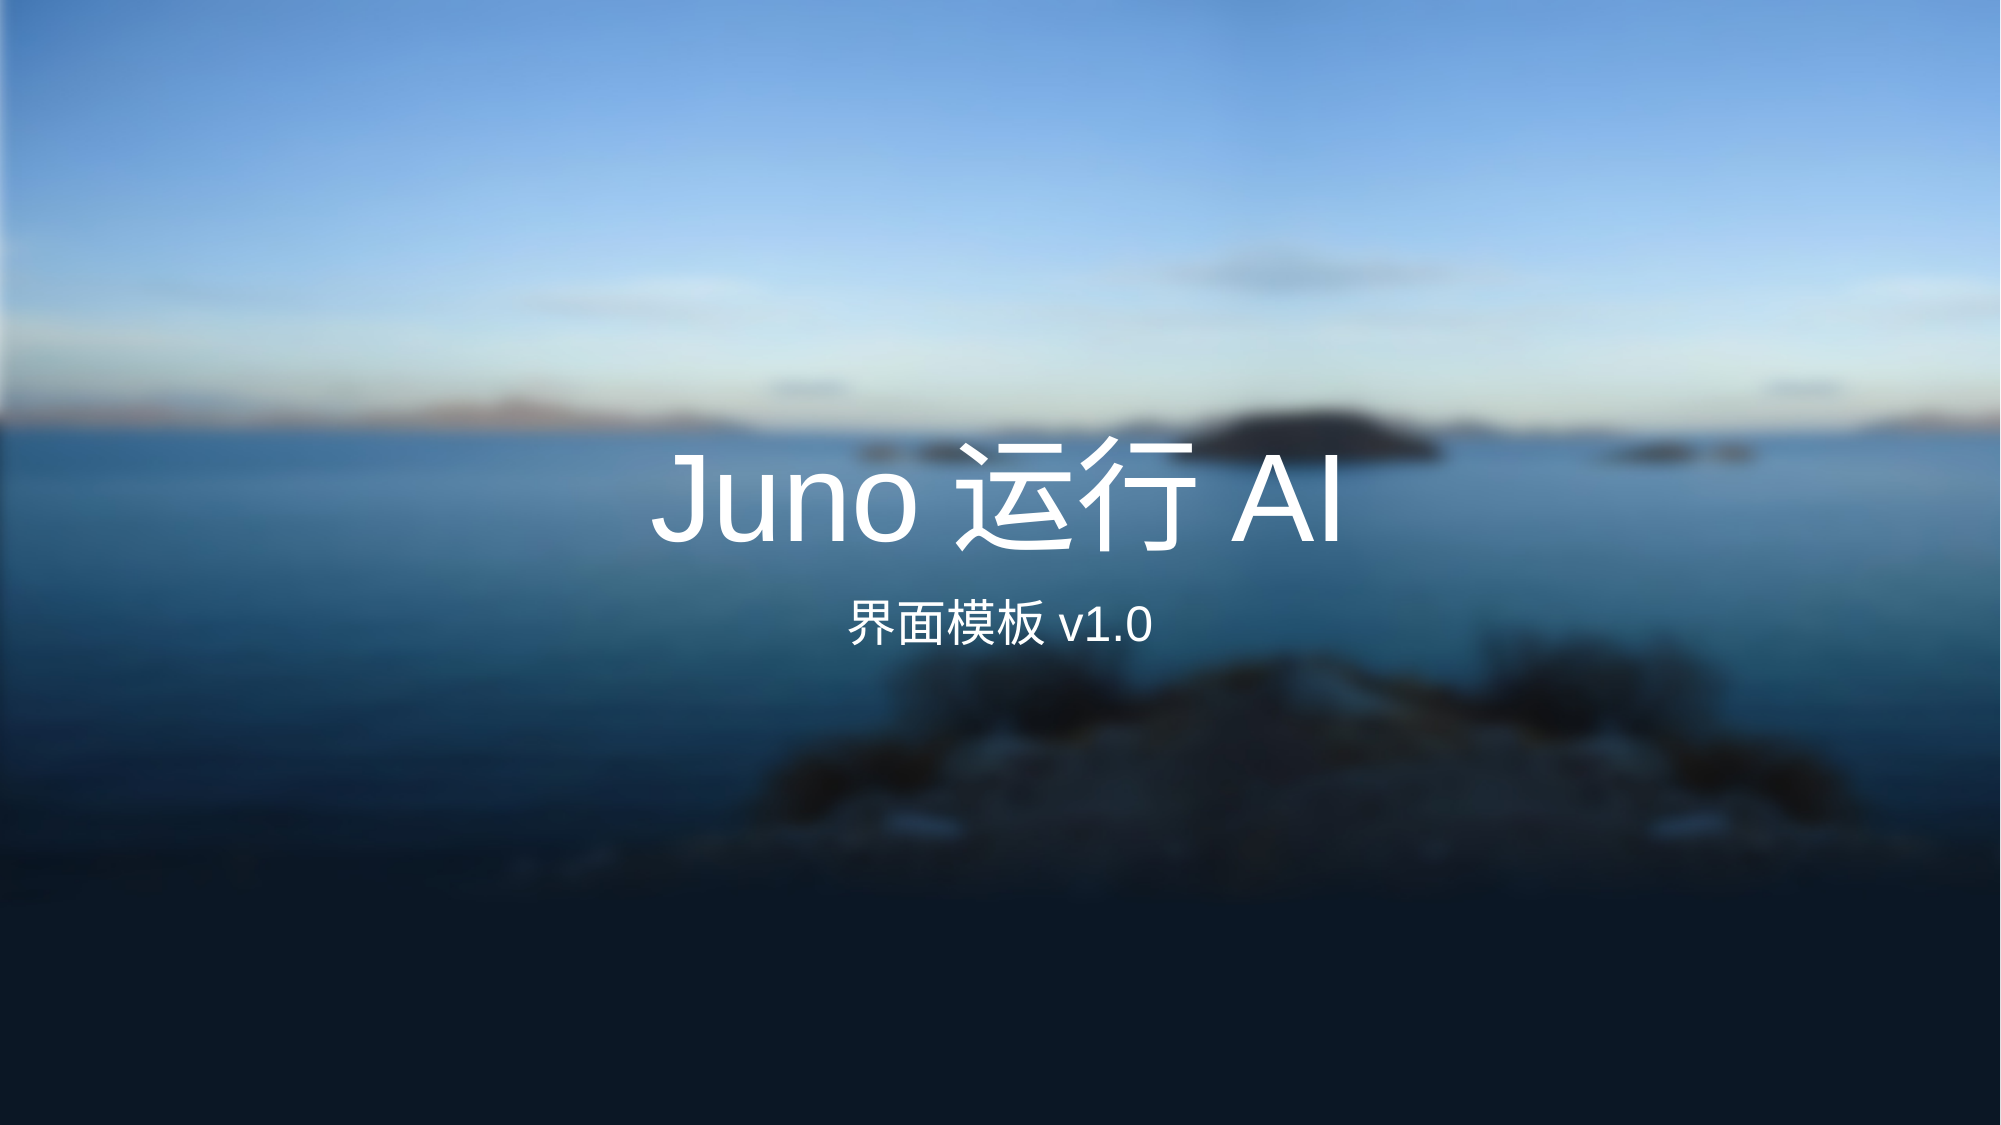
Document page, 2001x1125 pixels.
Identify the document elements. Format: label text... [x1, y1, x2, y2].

subtitle 界面模板v1.0 [249, 590, 1750, 863]
picture [0, 0, 2001, 1125]
title Juno运行AI [249, 184, 1750, 576]
